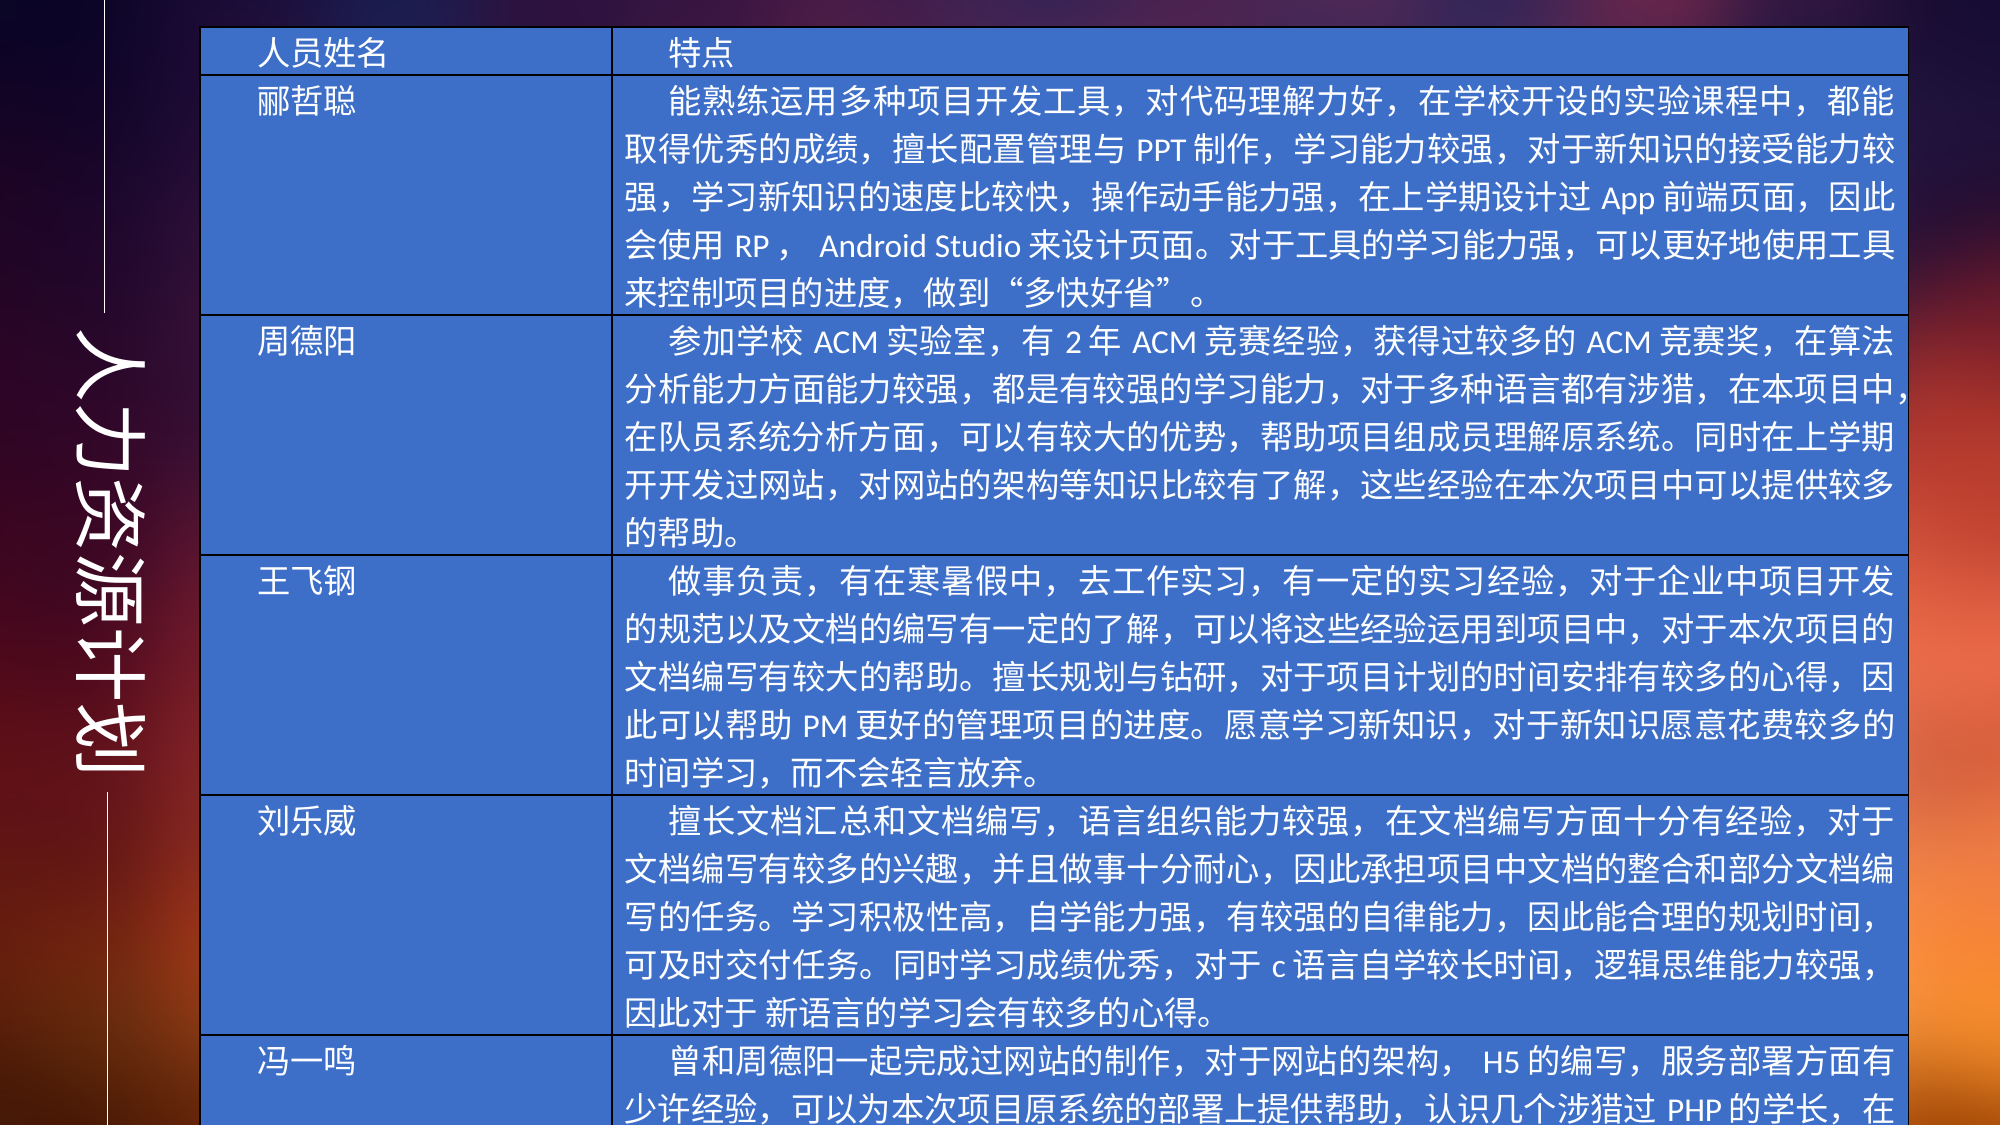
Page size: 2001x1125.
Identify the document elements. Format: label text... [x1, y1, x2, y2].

table_cell 参加学校ACM实验室，有2年ACM竞赛经验，获得过较多的ACM竞赛奖，在算法分析能力方面能力较强，都是有较强的学习能力，对于多种语言都有涉猎，在本项目中，在队员系统分析方面，可以有较大的优势，帮助项目组成员理解原系统。同时在上学期开开发过网站，对网站的架构等知识比较有了解，这些经验在本次项目中可以提供较多的帮助。 [613, 316, 1908, 554]
picture [0, 0, 2000, 1125]
table_cell 能熟练运用多种项目开发工具，对代码理解力好，在学校开设的实验课程中，都能取得优秀的成绩，擅长配置管理与PPT制作，学习能力较强，对于新知识的接受能力较强，学习新知识的速度比较快，操作动手能力强，在上学期设计过App前端页面，因此会使用RP，Android Studio来设计页面。对于工具的学习能力强，可以更好地使用工具来控制项目的进度，做到“多快好省”。 [613, 76, 1908, 314]
table_cell 擅长文档汇总和文档编写，语言组织能力较强，在文档编写方面十分有经验，对于文档编写有较多的兴趣，并且做事十分耐心，因此承担项目中文档的整合和部分文档编写的任务。学习积极性高，自学能力强，有较强的自律能力，因此能合理的规划时间，可及时交付任务。同时学习成绩优秀，对于c语言自学较长时间，逻辑思维能力较强，因此对于 新语言的学习会有较多的心得。 [613, 796, 1908, 1034]
table_cell 做事负责，有在寒暑假中，去工作实习，有一定的实习经验，对于企业中项目开发的规范以及文档的编写有一定的了解，可以将这些经验运用到项目中，对于本次项目的文档编写有较大的帮助。擅长规划与钻研，对于项目计划的时间安排有较多的心得，因此可以帮助PM更好的管理项目的进度。愿意学习新知识，对于新知识愿意花费较多的时间学习，而不会轻言放弃。 [613, 556, 1908, 794]
text_box 人力资源计划 [43, 313, 165, 783]
table_cell 曾和周德阳一起完成过网站的制作，对于网站的架构，H5的编写，服务部署方面有少许经验，可以为本次项目原系统的部署上提供帮助，认识几个涉猎过PHP的学长，在理解系统上，可以随时找找人帮忙。做事比较有耐心，当遇到问题时会自己比价有耐心的钻研， 所以比较愿意研究原系统的PHP代码以及项目的技术。 [613, 1036, 1908, 1125]
table_cell 刘乐威 [201, 796, 611, 1034]
table_cell 郦哲聪 [201, 76, 611, 314]
table_cell 冯一鸣 [201, 1036, 611, 1125]
table_cell 王飞钢 [201, 556, 611, 794]
table_header 特点 [613, 28, 1908, 74]
table_header 人员姓名 [201, 28, 611, 74]
table_cell 周德阳 [201, 316, 611, 554]
